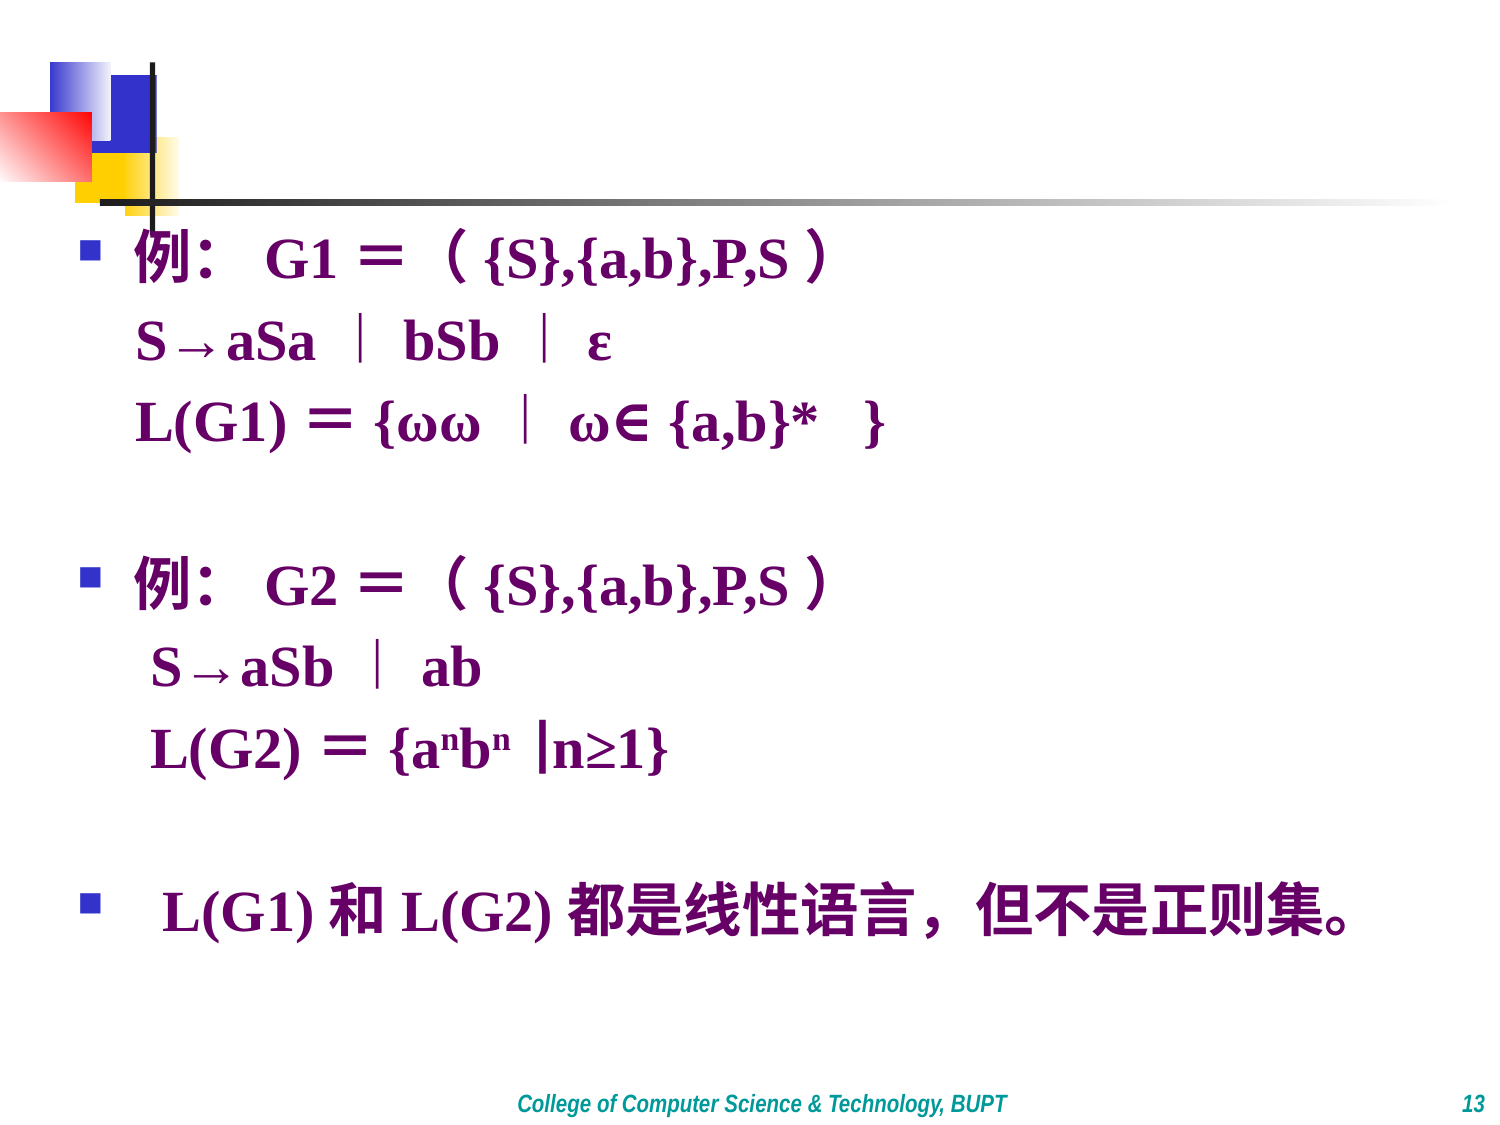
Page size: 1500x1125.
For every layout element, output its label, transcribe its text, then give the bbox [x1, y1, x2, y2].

slide_number 13 [1288, 1050, 1500, 1125]
list 例：G1＝（{S},{a,b},P,S） S→aSa︱bSb︱ε L(G1)＝{ωω︱ω∈{a,b}* } 例：G2＝（{S},{a,b},P,S） S→aSb︱ab L(G2)＝{anbn ∣n≥1} L(G1)和L(G2)都是线性语言，但不是正则集。 [62, 212, 1463, 1038]
footer College of Computer Science & Technology, BUPT [237, 1050, 1288, 1125]
